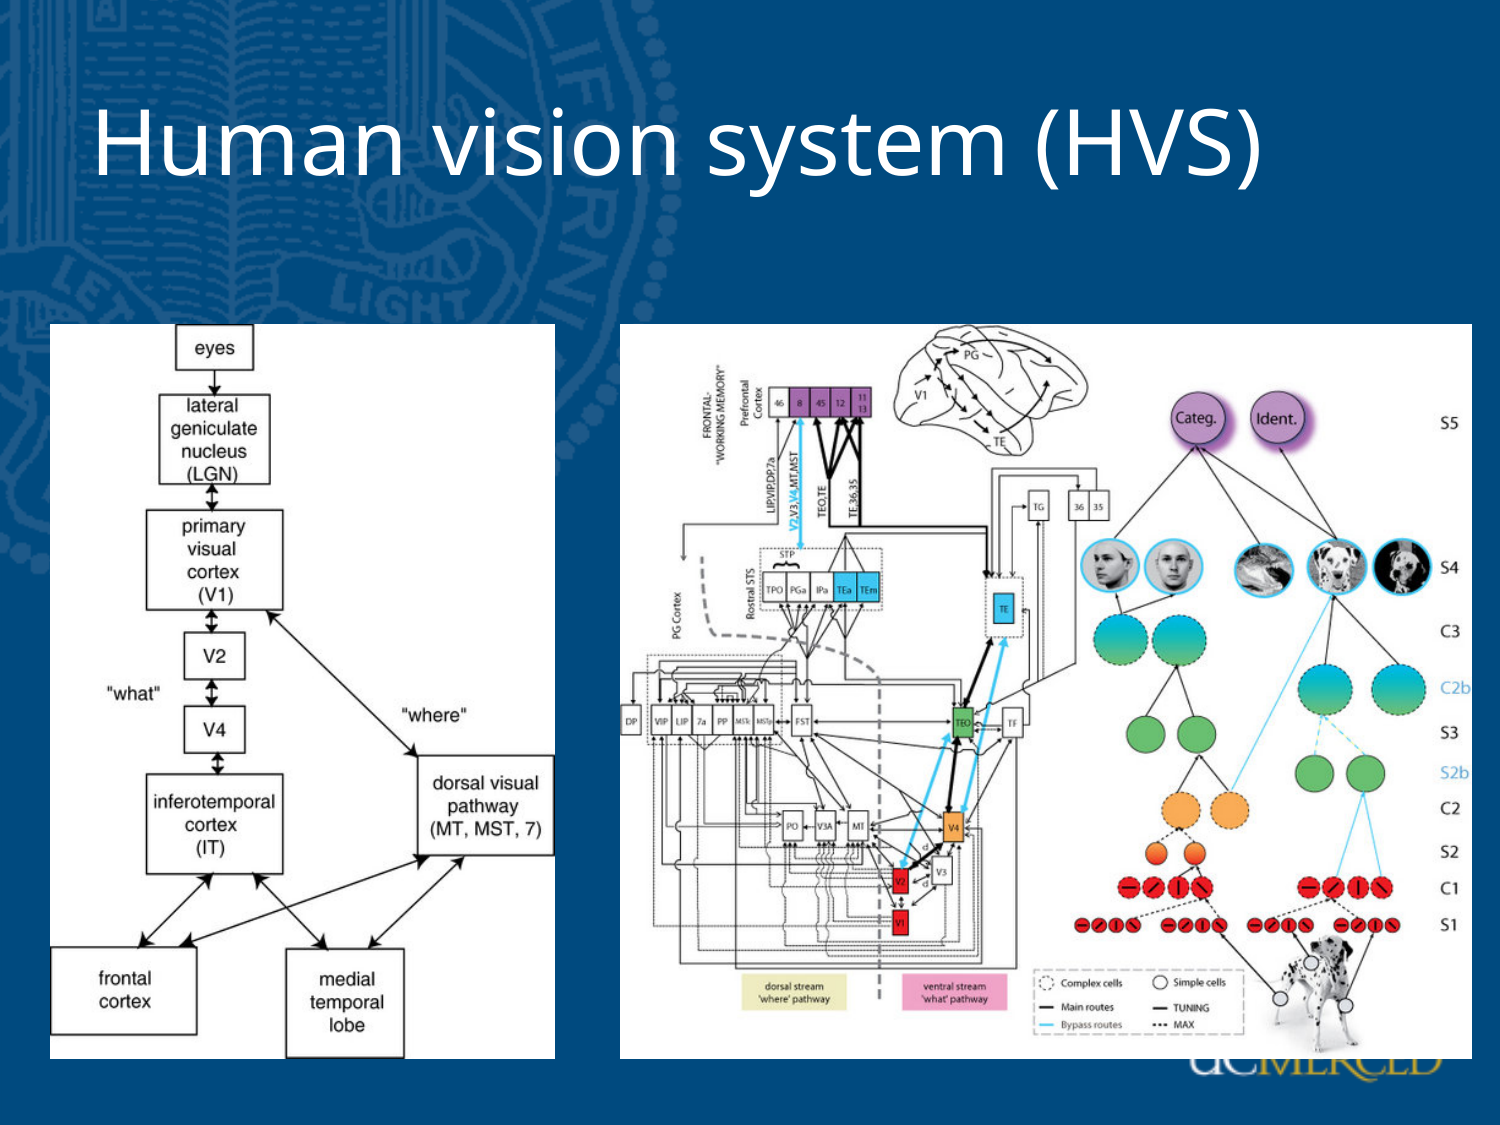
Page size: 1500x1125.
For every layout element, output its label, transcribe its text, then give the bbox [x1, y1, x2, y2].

title Human vision system (HVS) [75, 45, 1425, 233]
picture [0, 0, 1500, 1125]
